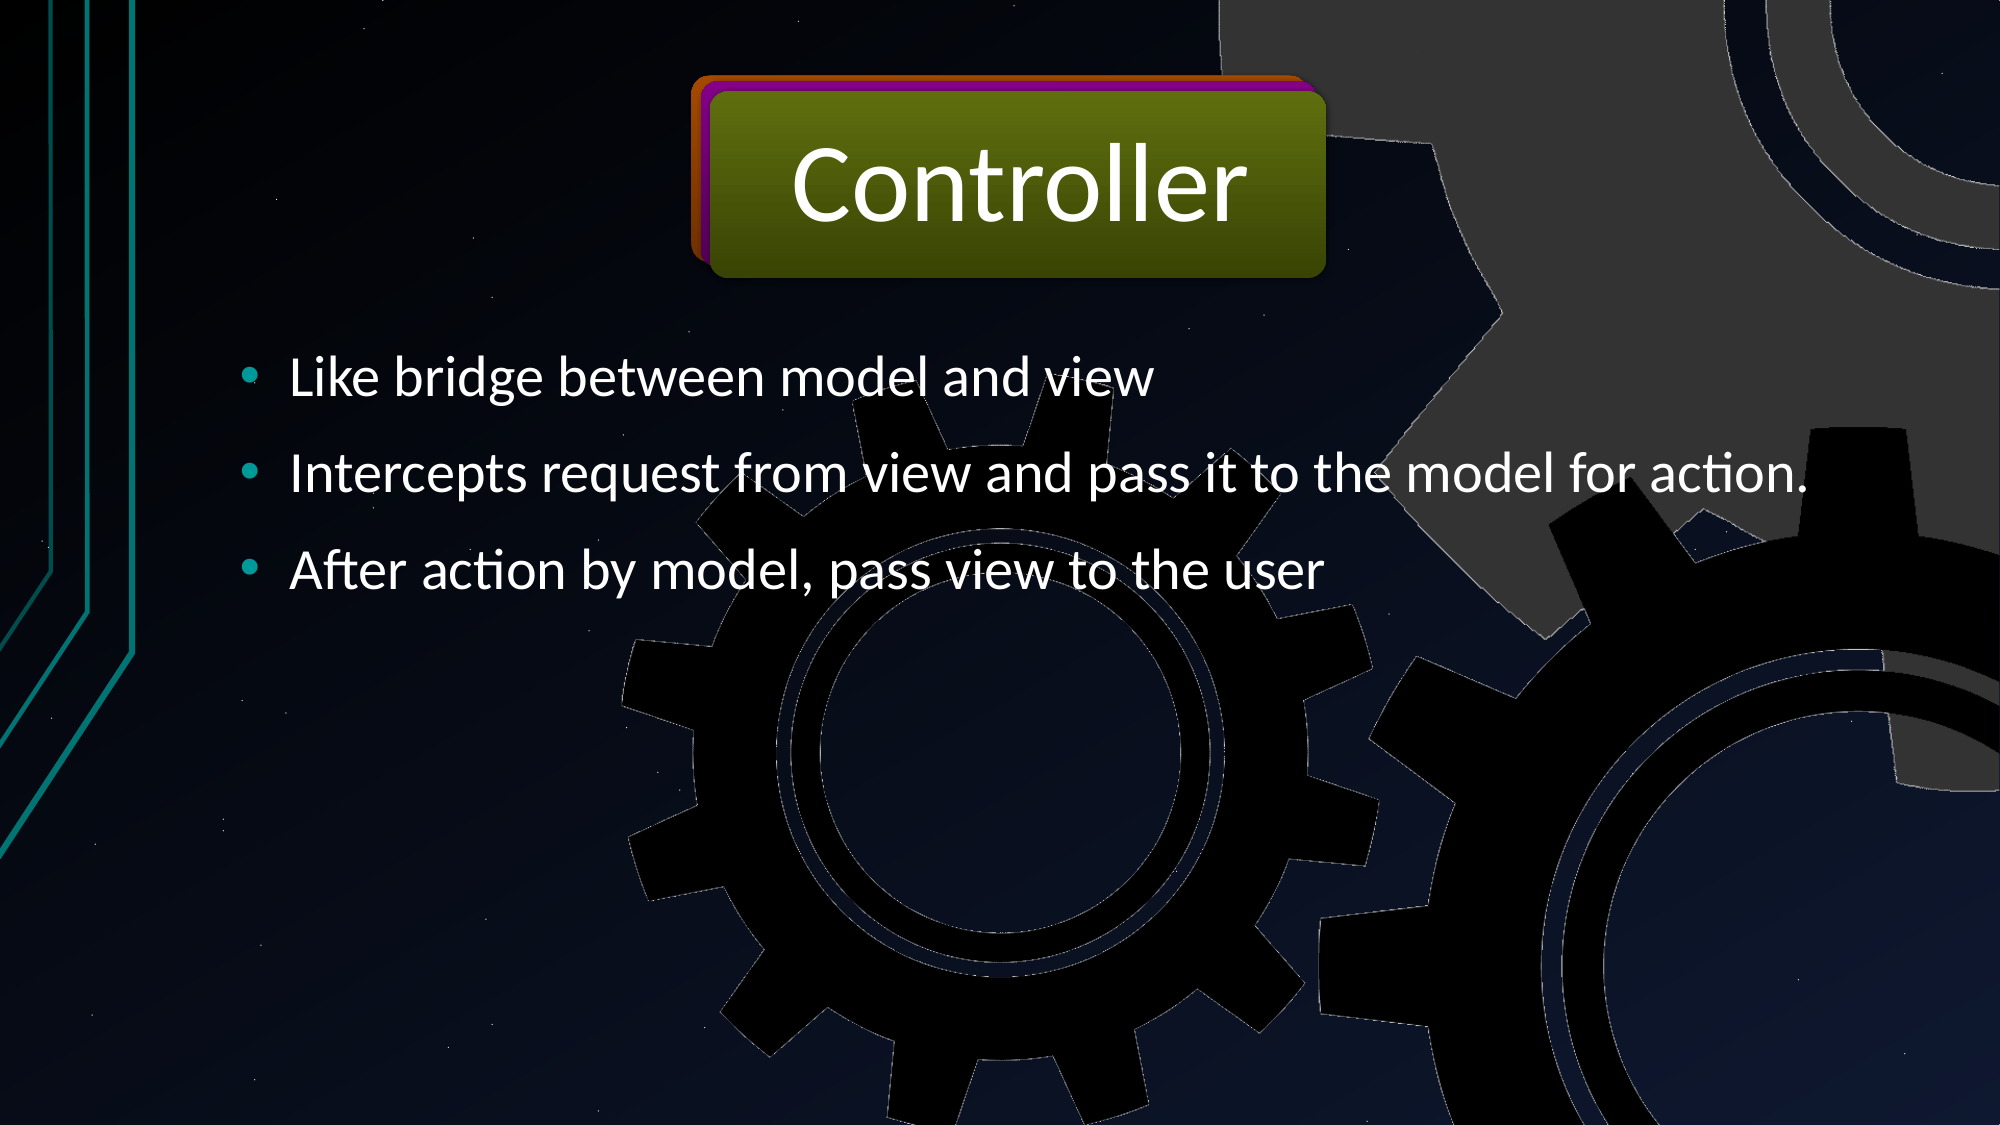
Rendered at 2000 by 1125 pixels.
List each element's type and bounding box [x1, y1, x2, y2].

text_box [700, 80, 1318, 269]
text_box [709, 91, 1327, 279]
picture [0, 0, 2000, 1125]
text_box [691, 74, 1309, 263]
